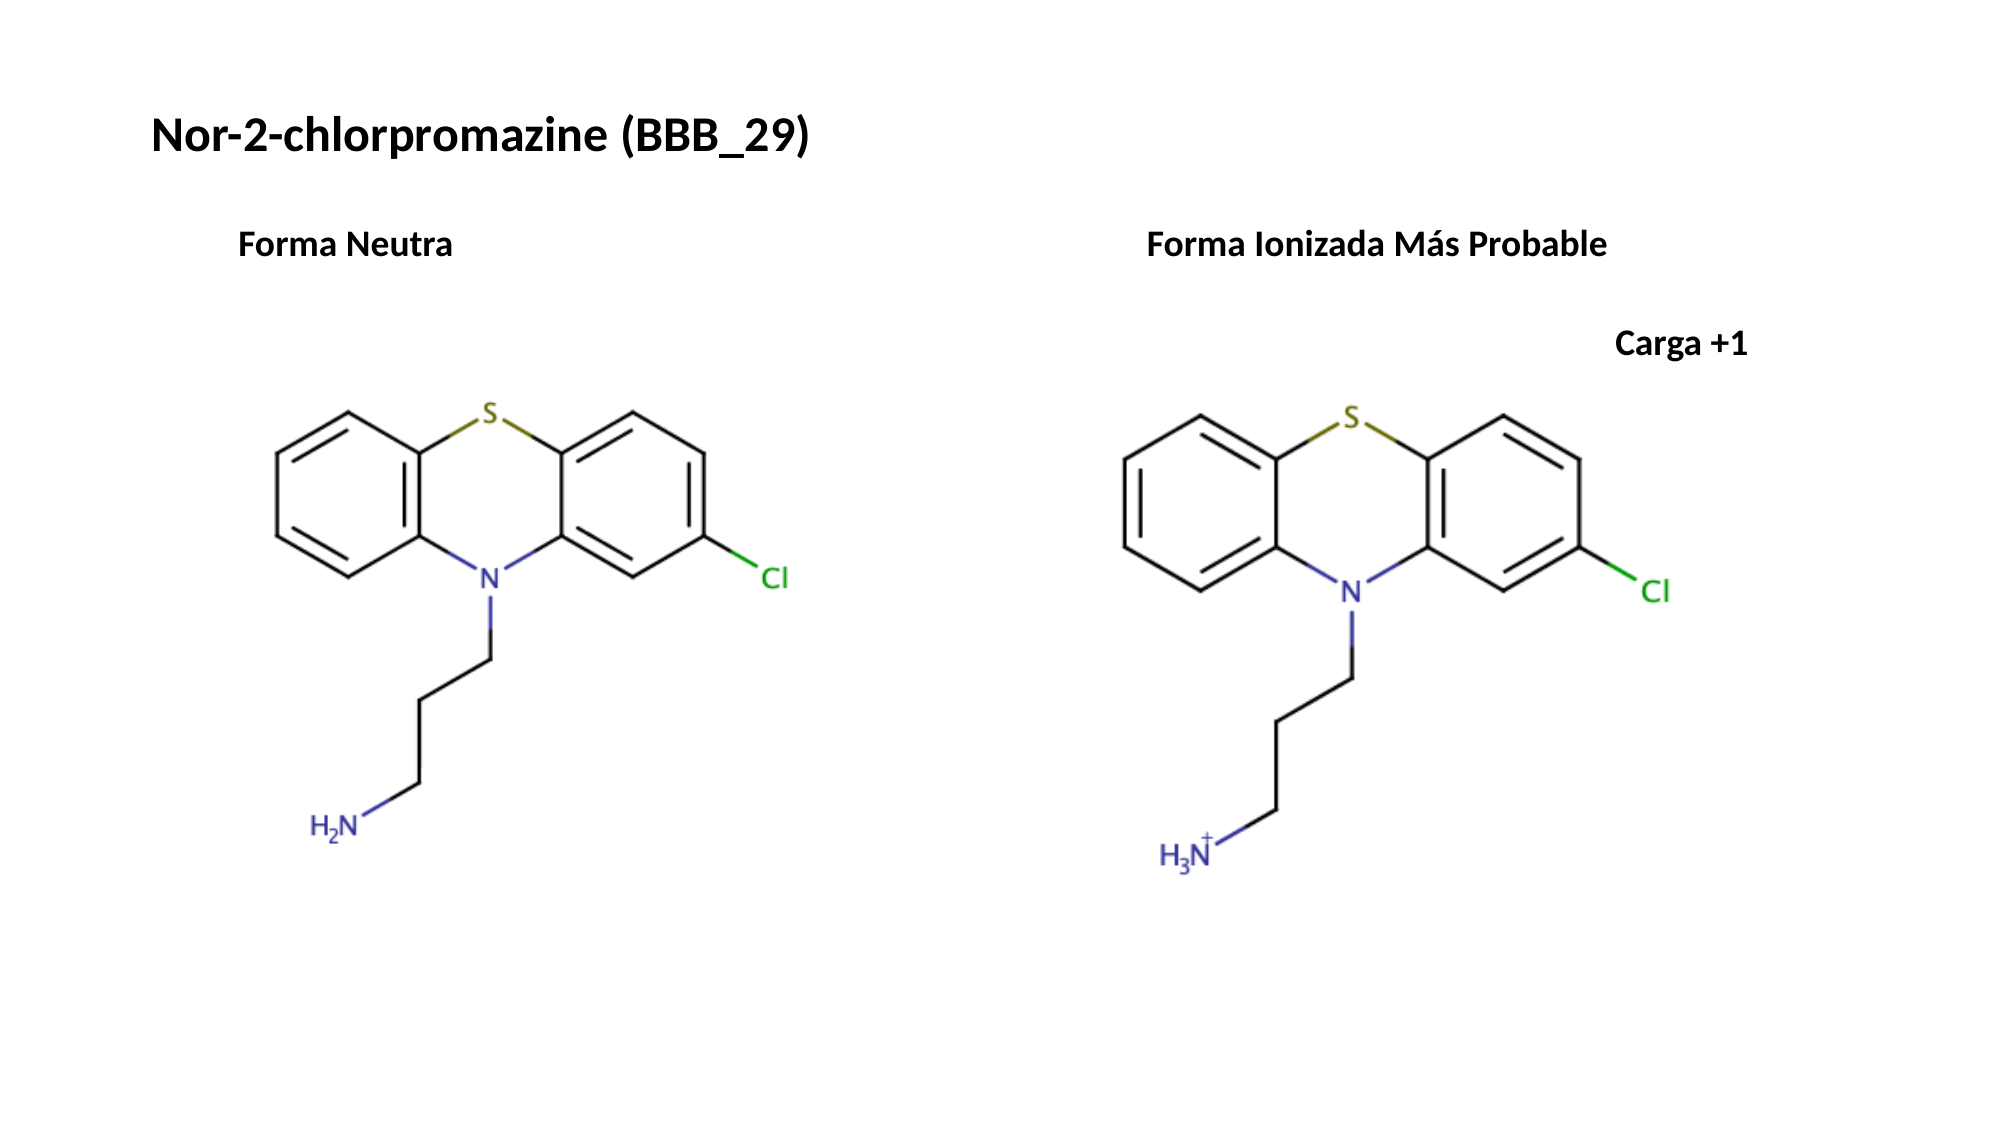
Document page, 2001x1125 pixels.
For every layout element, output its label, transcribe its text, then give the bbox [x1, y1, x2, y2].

text_box Forma Ionizada Más Probable [1132, 211, 1624, 272]
text_box Nor-2-chlorpromazine (BBB_29) [136, 93, 949, 169]
picture [193, 313, 838, 919]
text_box Carga +1 [1600, 310, 1764, 371]
picture [1111, 371, 1698, 896]
text_box Forma Neutra [223, 211, 469, 272]
